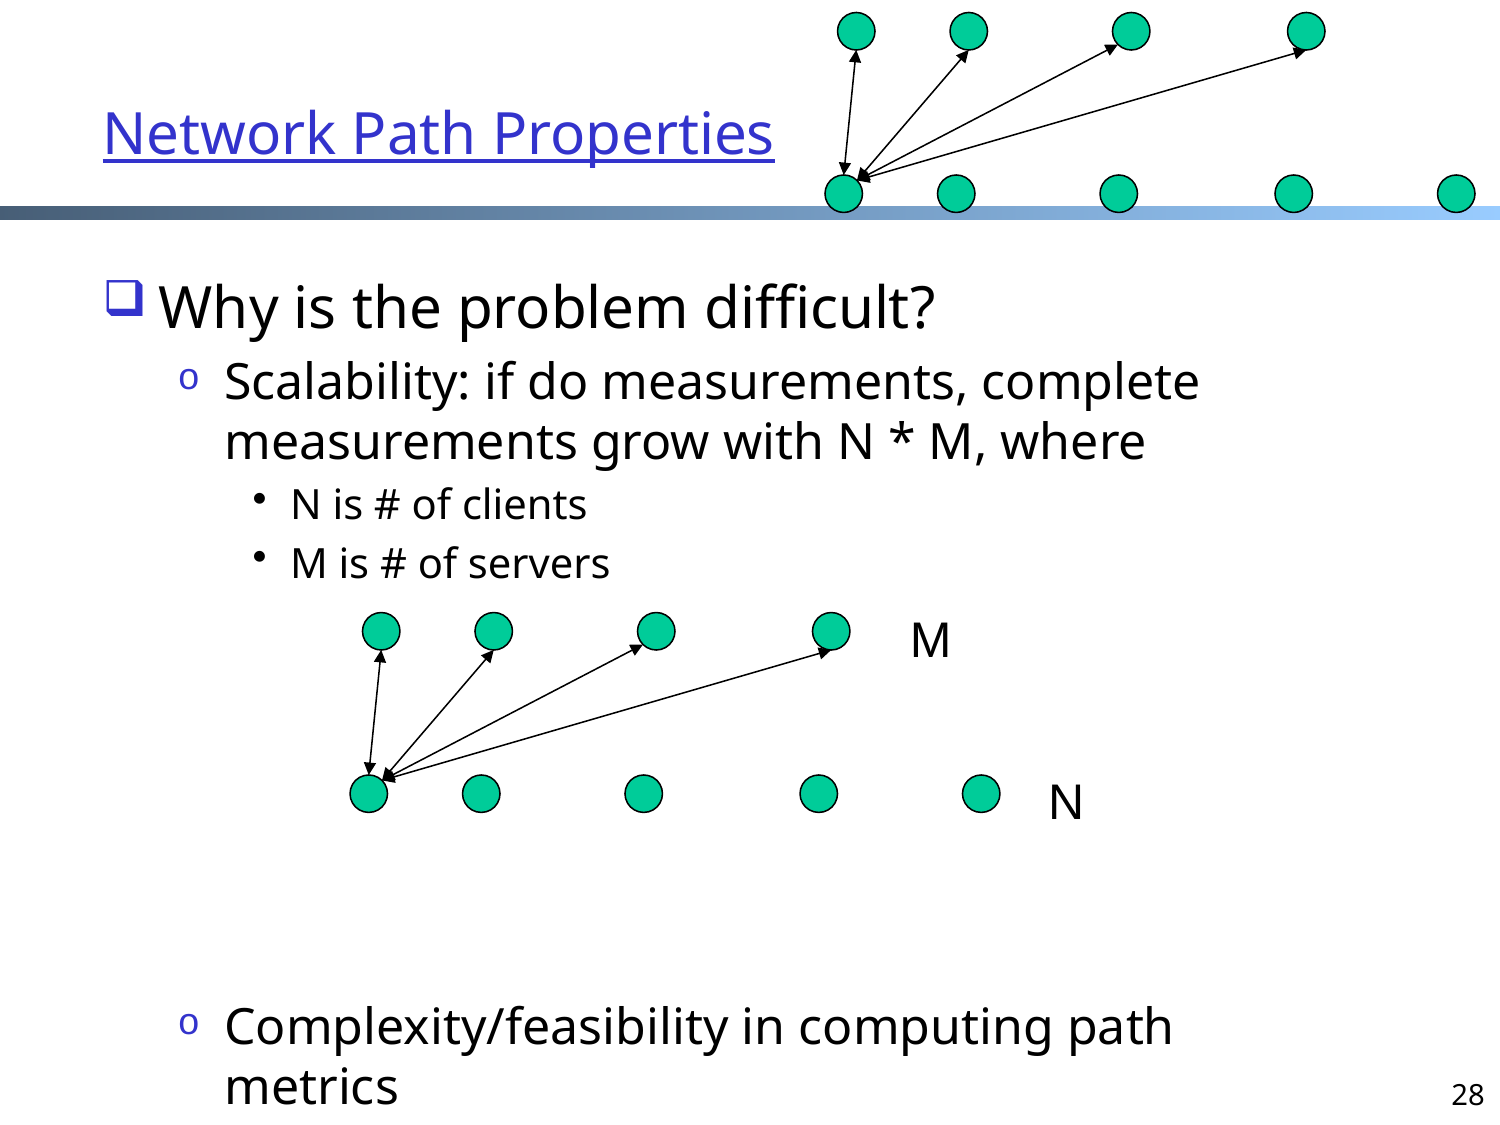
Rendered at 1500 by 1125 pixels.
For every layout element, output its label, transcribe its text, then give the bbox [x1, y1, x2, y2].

slide_number 28 [1424, 1068, 1500, 1125]
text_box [349, 599, 1096, 824]
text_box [824, 12, 1476, 213]
list Why is the problem difficult? Scalability: if do measurements, complete measurements grow with N * M, where N is # of clients M is # of servers Complexity/feasibility in computing path metrics [87, 262, 1363, 1025]
title Network Path Properties [87, 37, 1363, 225]
